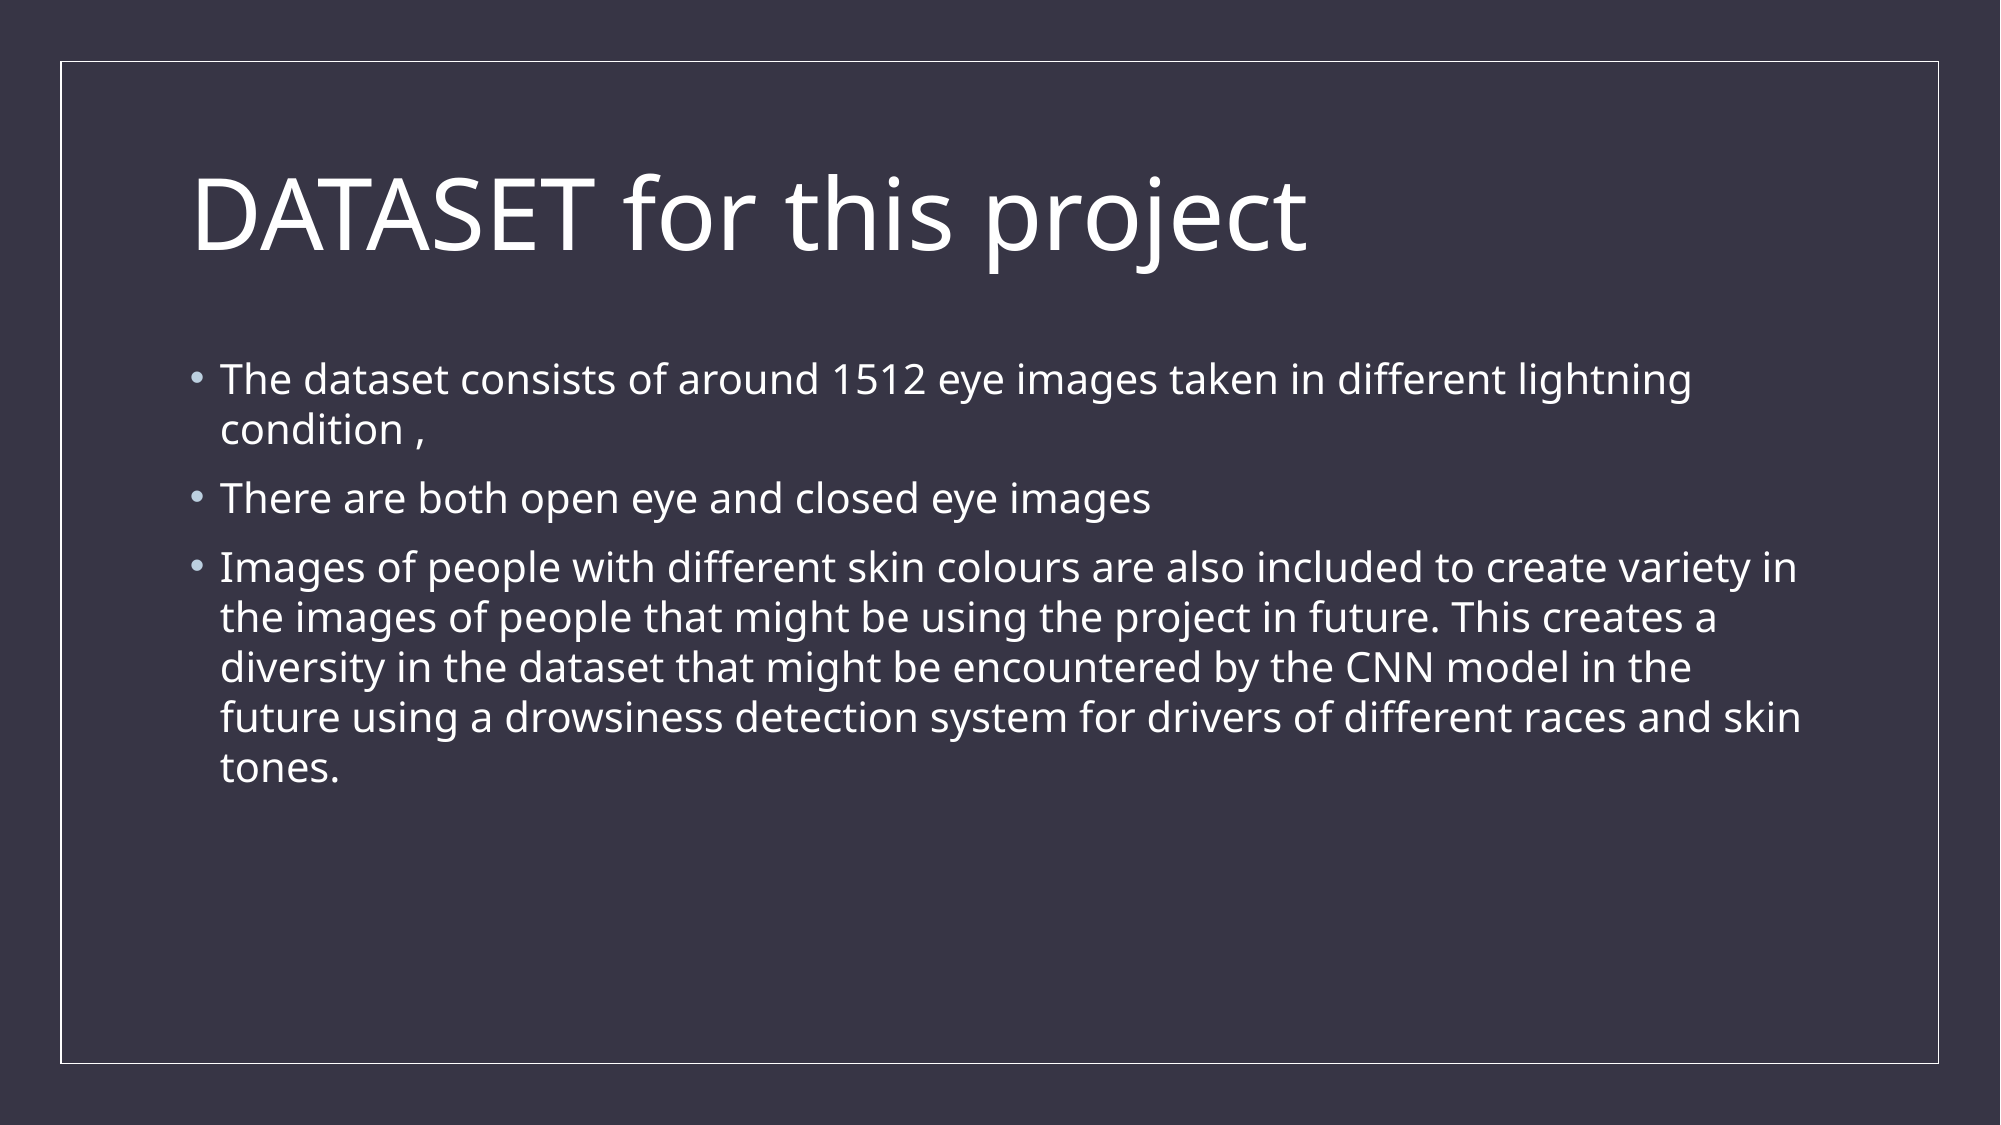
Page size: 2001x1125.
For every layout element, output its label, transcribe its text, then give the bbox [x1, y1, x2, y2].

list The dataset consists of around 1512 eye images taken in different lightning condition , There are both open eye and closed eye images Images of people with different skin colours are also included to create variety in the images of people that might be using the project in future. This creates a diversity in the dataset that might be encountered by the CNN model in the future using a drowsiness detection system for drivers of different races and skin tones. [174, 345, 1825, 990]
title DATASET for this project [174, 105, 1825, 331]
